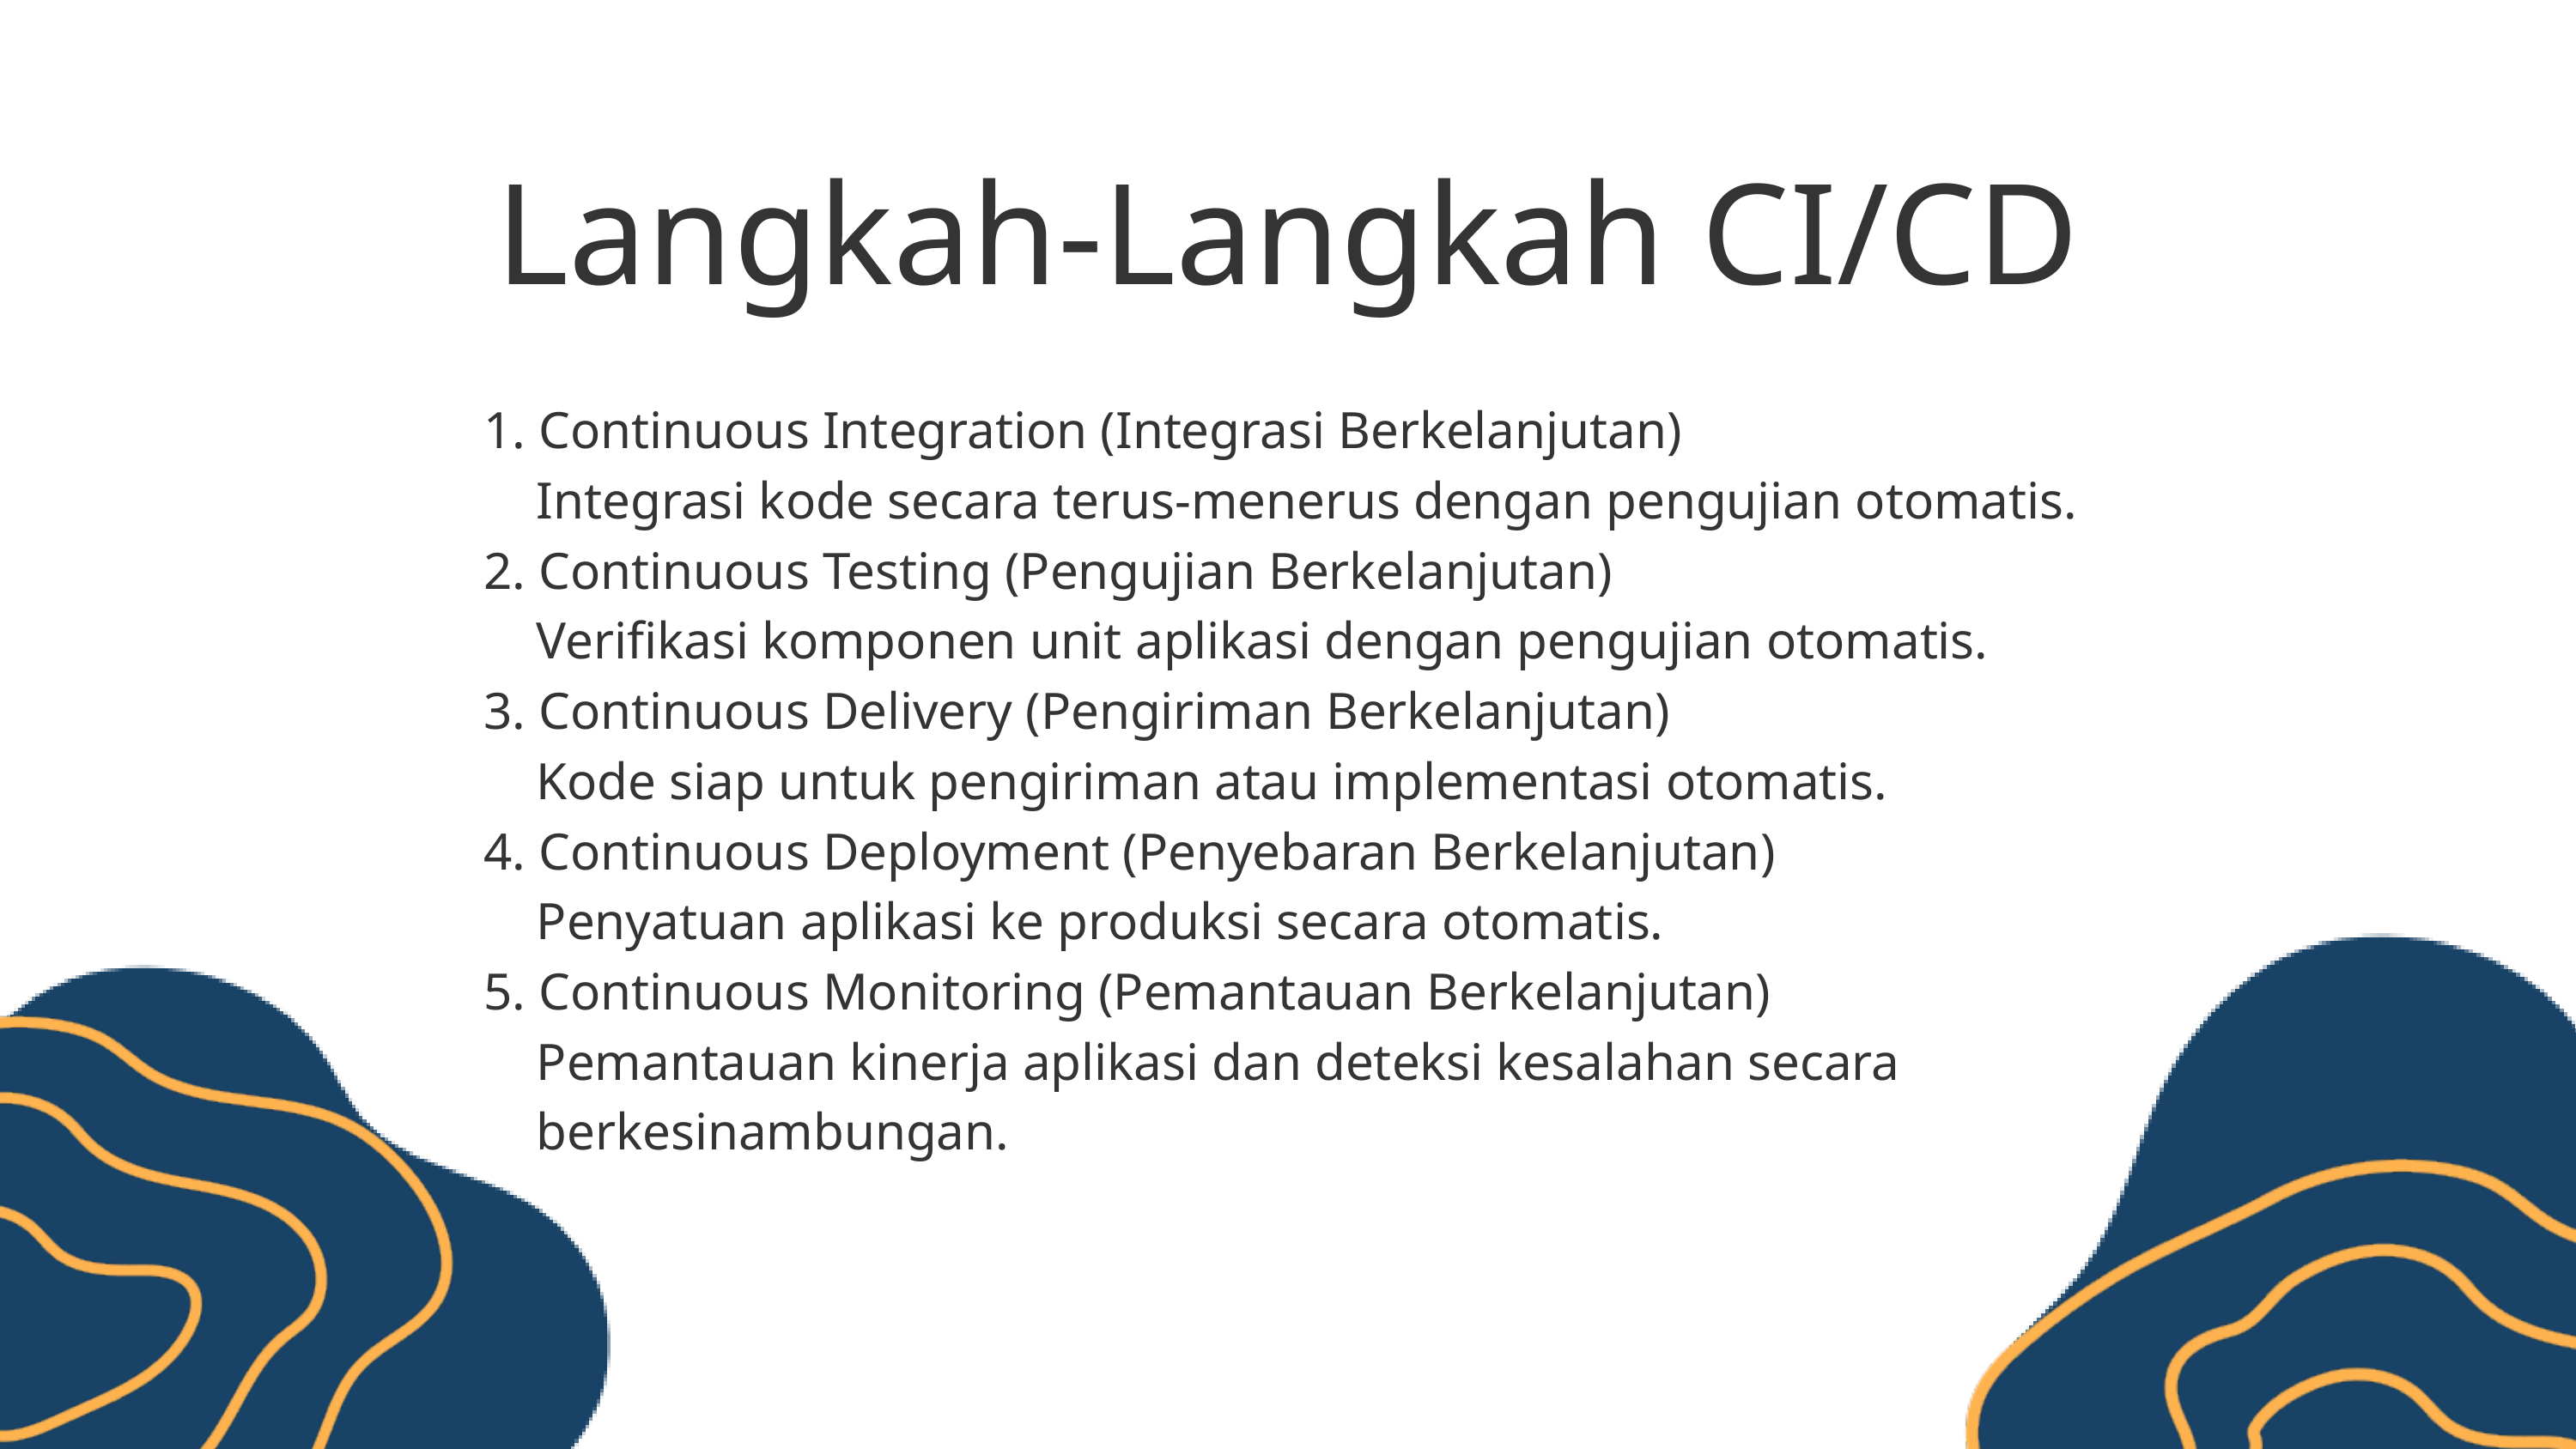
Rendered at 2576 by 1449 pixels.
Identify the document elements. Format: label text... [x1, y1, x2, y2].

text_box Langkah-Langkah CI/CD [447, 144, 2129, 312]
text_box [0, 943, 615, 1449]
text_box 1. Continuous Integration (Integrasi Berkelanjutan) Integrasi kode secara terus-menerus dengan pengujian otomatis. 2. Continuous Testing (Pengujian Berkelanjutan) Verifikasi komponen unit aplikasi dengan pengujian otomatis. 3. Continuous Delivery (Pengiriman Berkelanjutan) Kode siap untuk pengiriman atau implementasi otomatis. 4. Continuous Deployment (Penyebaran Berkelanjutan) Penyatuan aplikasi ke produksi secara otomatis. 5. Continuous Monitoring (Pemantauan Berkelanjutan) Pemantauan kinerja aplikasi dan deteksi kesalahan secara berkesinambungan. [483, 388, 2093, 1161]
text_box [1956, 1154, 2576, 1449]
text_box [2093, 910, 2576, 1154]
text_box [0, 1011, 471, 1449]
